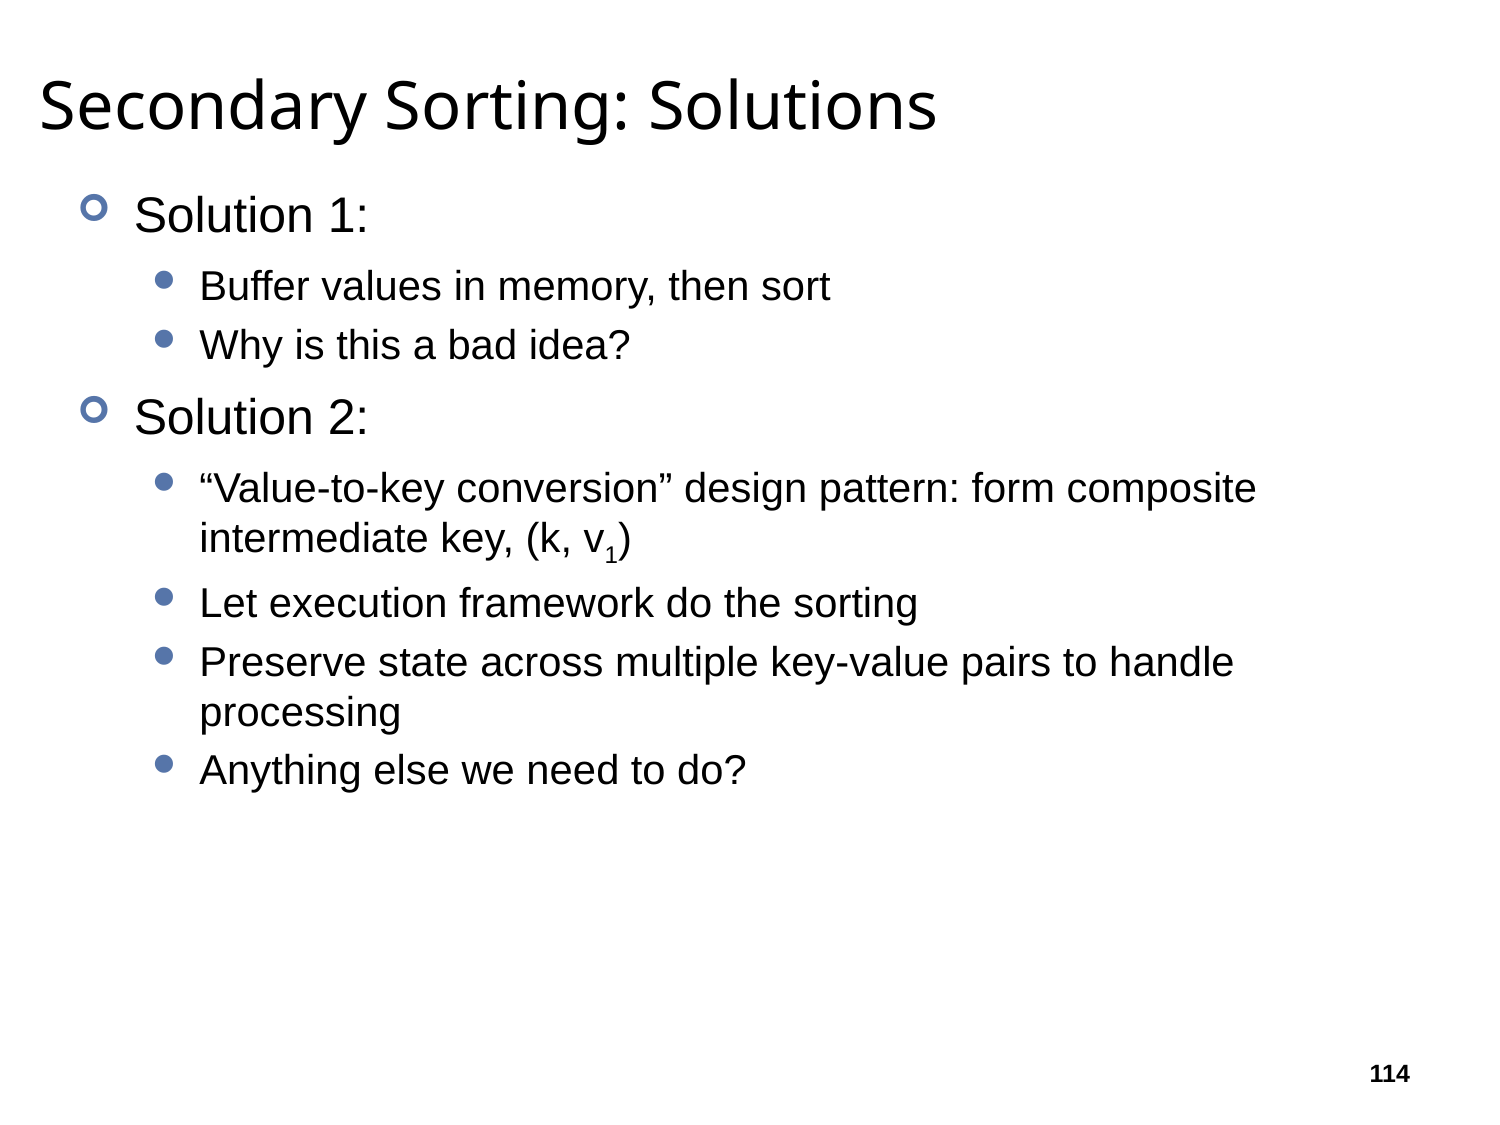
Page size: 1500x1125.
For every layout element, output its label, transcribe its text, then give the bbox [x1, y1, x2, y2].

slide_number 114 [1074, 1042, 1425, 1103]
list Solution 1: Buffer values in memory, then sort Why is this a bad idea? Solution 2: “Value-to-key conversion” design pattern: form composite intermediate key, (k, v1) Let execution framework do the sorting Preserve state across multiple key-value pairs to handle processing Anything else we need to do? [62, 174, 1451, 1013]
title Secondary Sorting: Solutions [24, 18, 1451, 188]
